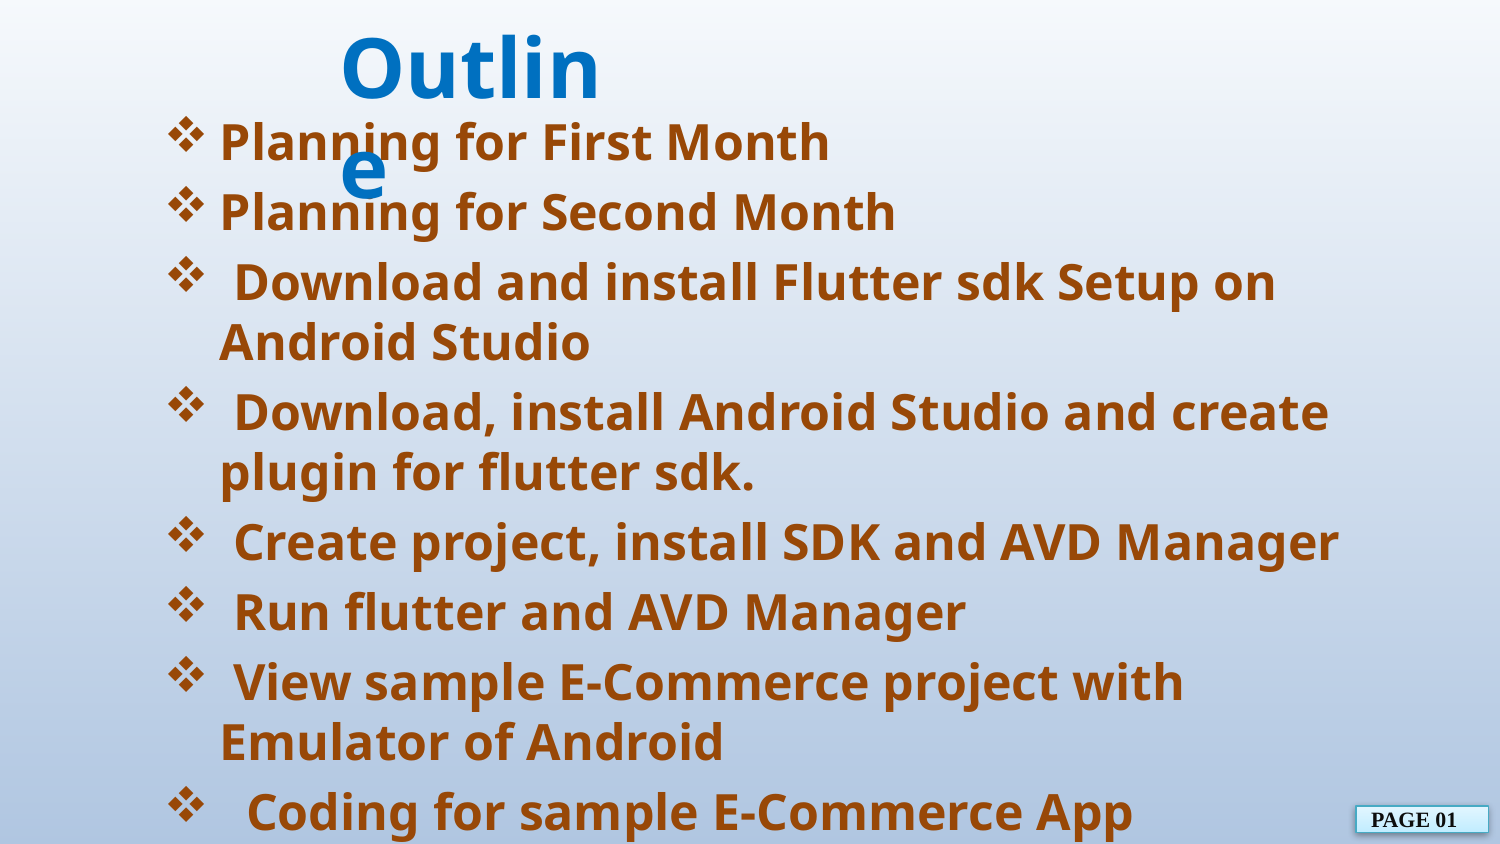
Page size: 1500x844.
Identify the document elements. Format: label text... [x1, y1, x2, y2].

text_box Outline [324, 0, 625, 116]
text_box Planning for First Month Planning for Second Month Download and install Flutter sdk Setup on Android Studio Download, install Android Studio and create plugin for flutter sdk. Create project, install SDK and AVD Manager Run flutter and AVD Manager View sample E-Commerce project with Emulator of Android Coding for sample E-Commerce App [148, 95, 1414, 806]
text_box PAGE 01 [1355, 805, 1489, 833]
